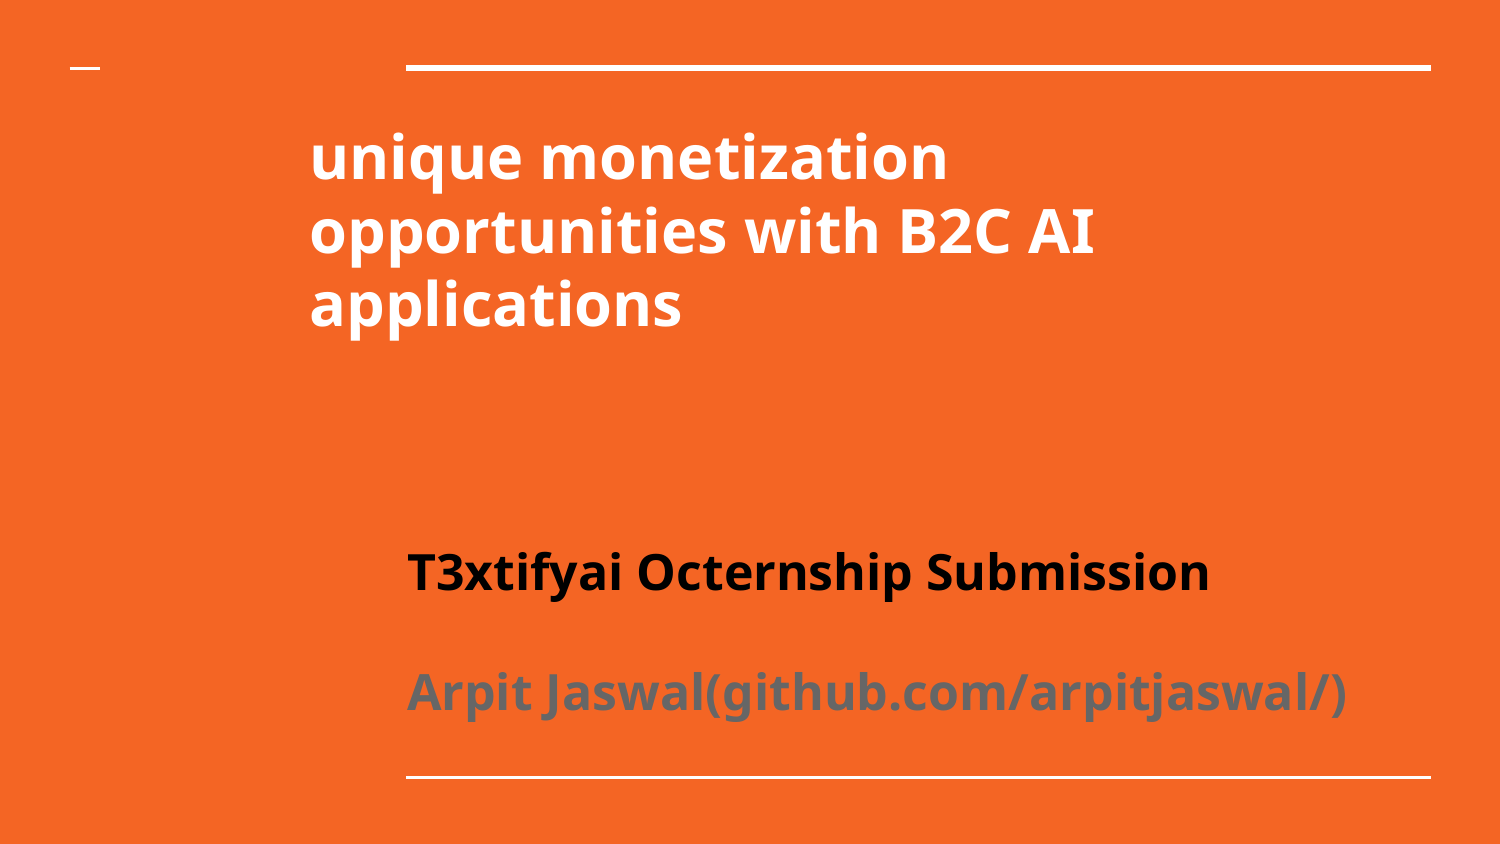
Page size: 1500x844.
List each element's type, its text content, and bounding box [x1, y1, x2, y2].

subtitle T3xtifyai Octernship Submission Arpit Jaswal(github.com/arpitjaswal/) [392, 531, 1431, 735]
title unique monetization opportunities with B2C AI applications [294, 103, 1428, 357]
